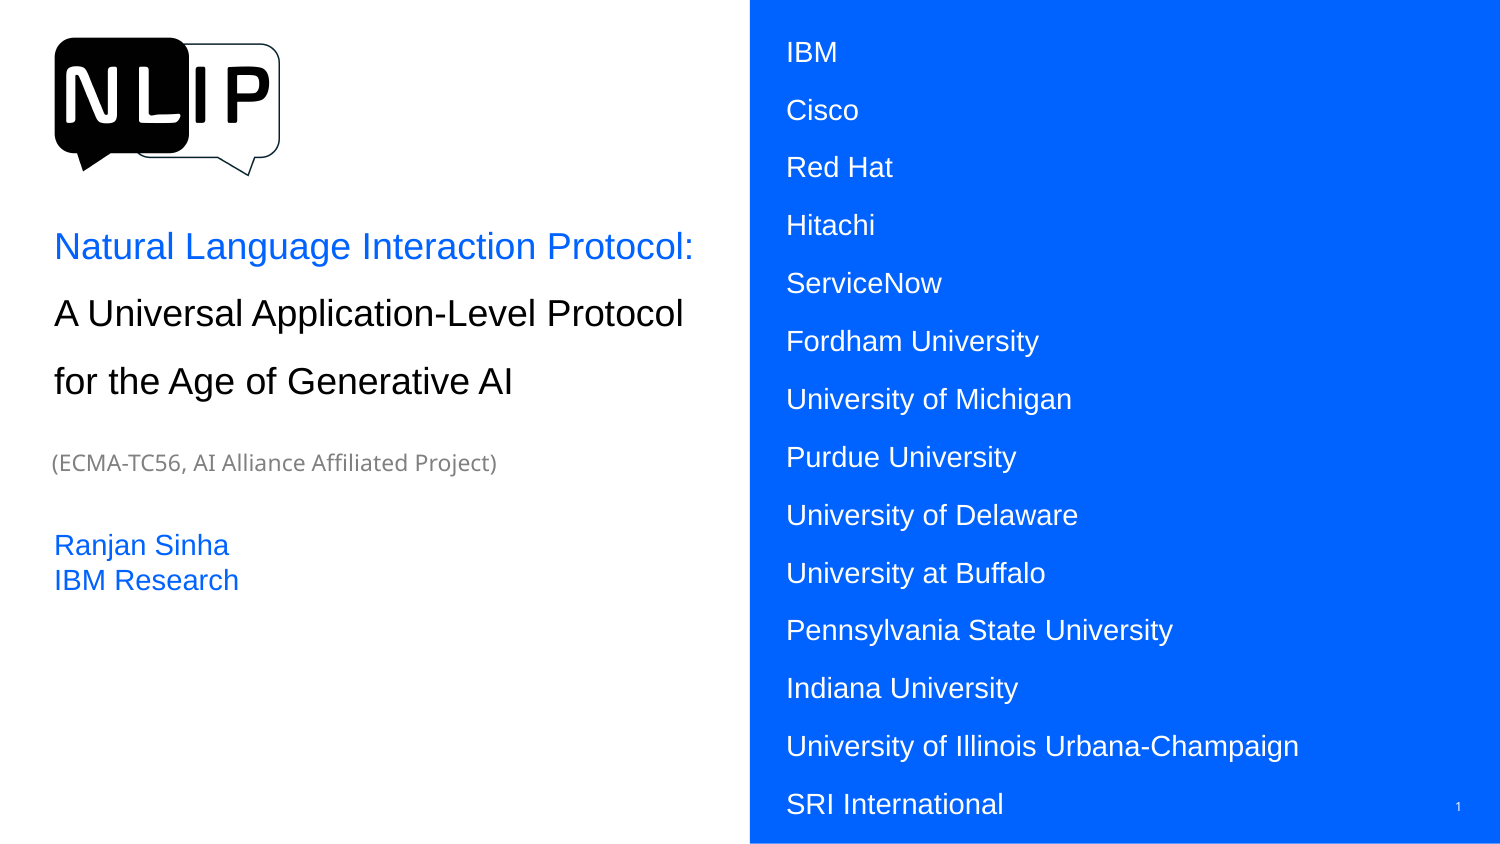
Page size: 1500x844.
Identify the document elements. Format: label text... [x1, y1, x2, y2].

list IBM Cisco Red Hat Hitachi ServiceNow Fordham University University of Michigan Purdue University University of Delaware University at Buffalo Pennsylvania State University Indiana University University of Illinois Urbana-Champaign SRI International [786, 33, 1463, 821]
slide_number 1 [1162, 793, 1463, 821]
picture [53, 36, 281, 177]
text_box Natural Language Interaction Protocol: A Universal Application-Level Protocol for the Age of Generative AI [54, 199, 731, 400]
text_box Ranjan Sinha IBM Research [54, 526, 750, 625]
text_box (ECMA-TC56, AI Alliance Affiliated Project) [37, 441, 513, 484]
